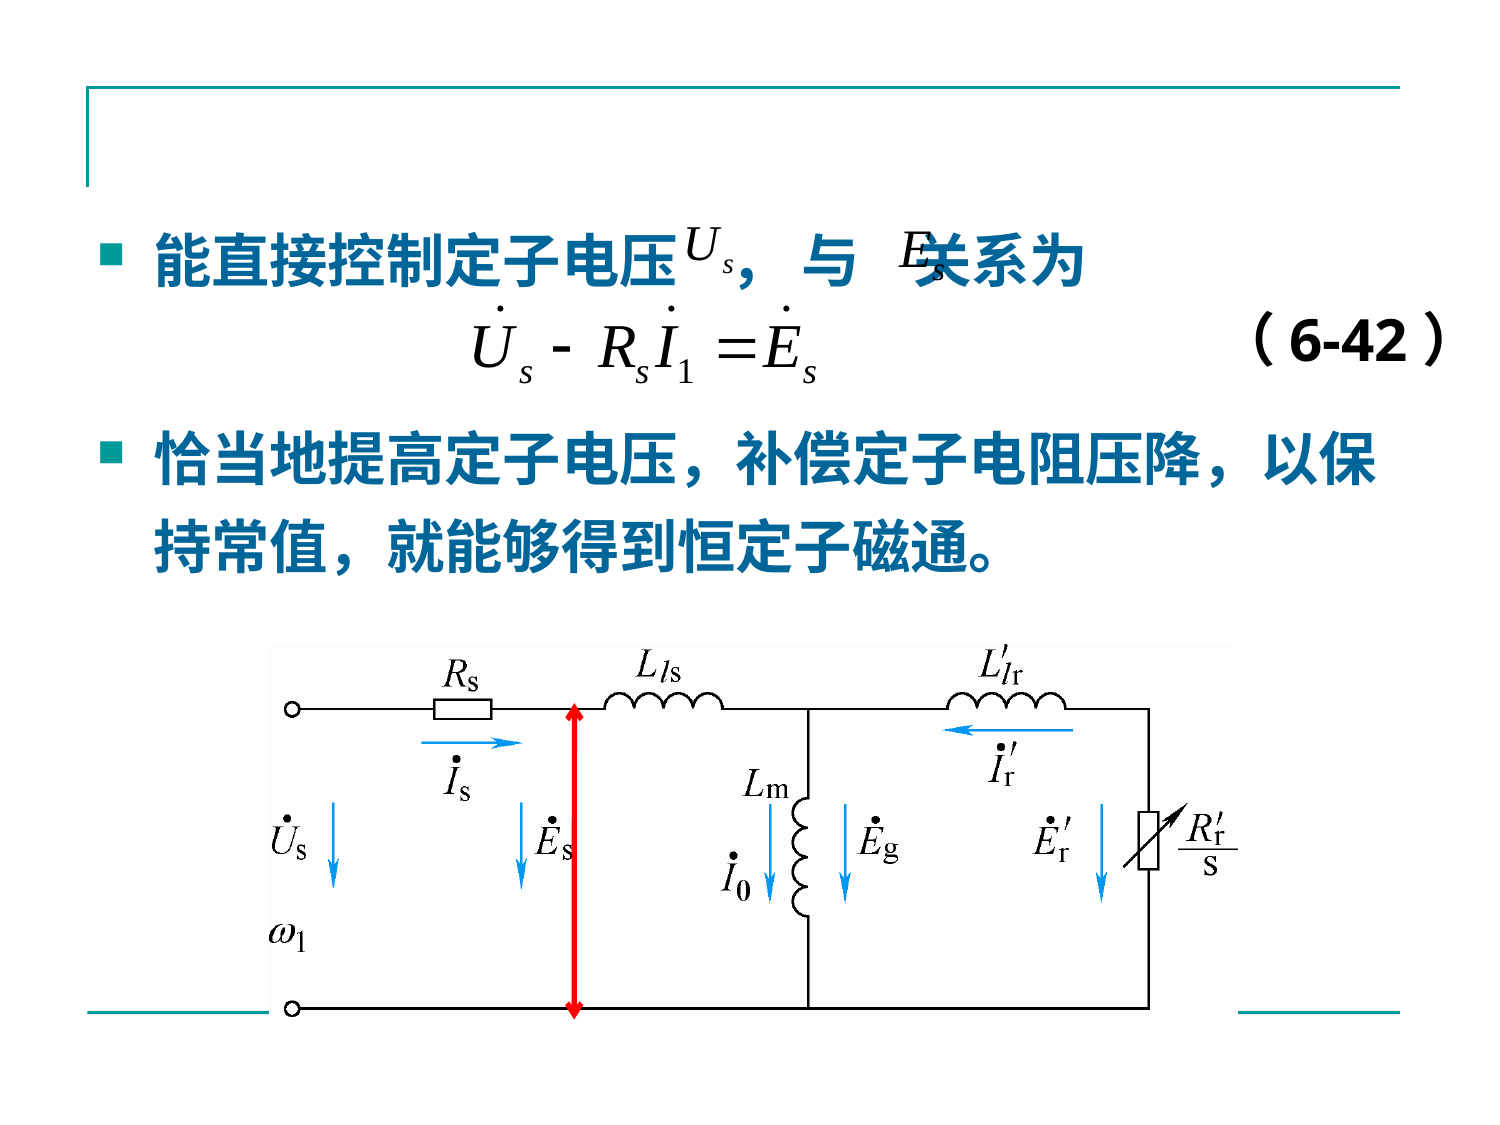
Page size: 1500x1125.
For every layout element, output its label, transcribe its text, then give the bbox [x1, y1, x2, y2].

picture [269, 644, 1238, 1017]
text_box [890, 217, 957, 293]
text_box （6-42） [1202, 277, 1500, 380]
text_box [464, 299, 832, 399]
list 能直接控制定子电压 ， 与 关系为 恰当地提高定子电压，补偿定子电阻压降，以保持常值，就能够得到恒定子磁通。 [82, 199, 1433, 888]
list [679, 210, 743, 286]
